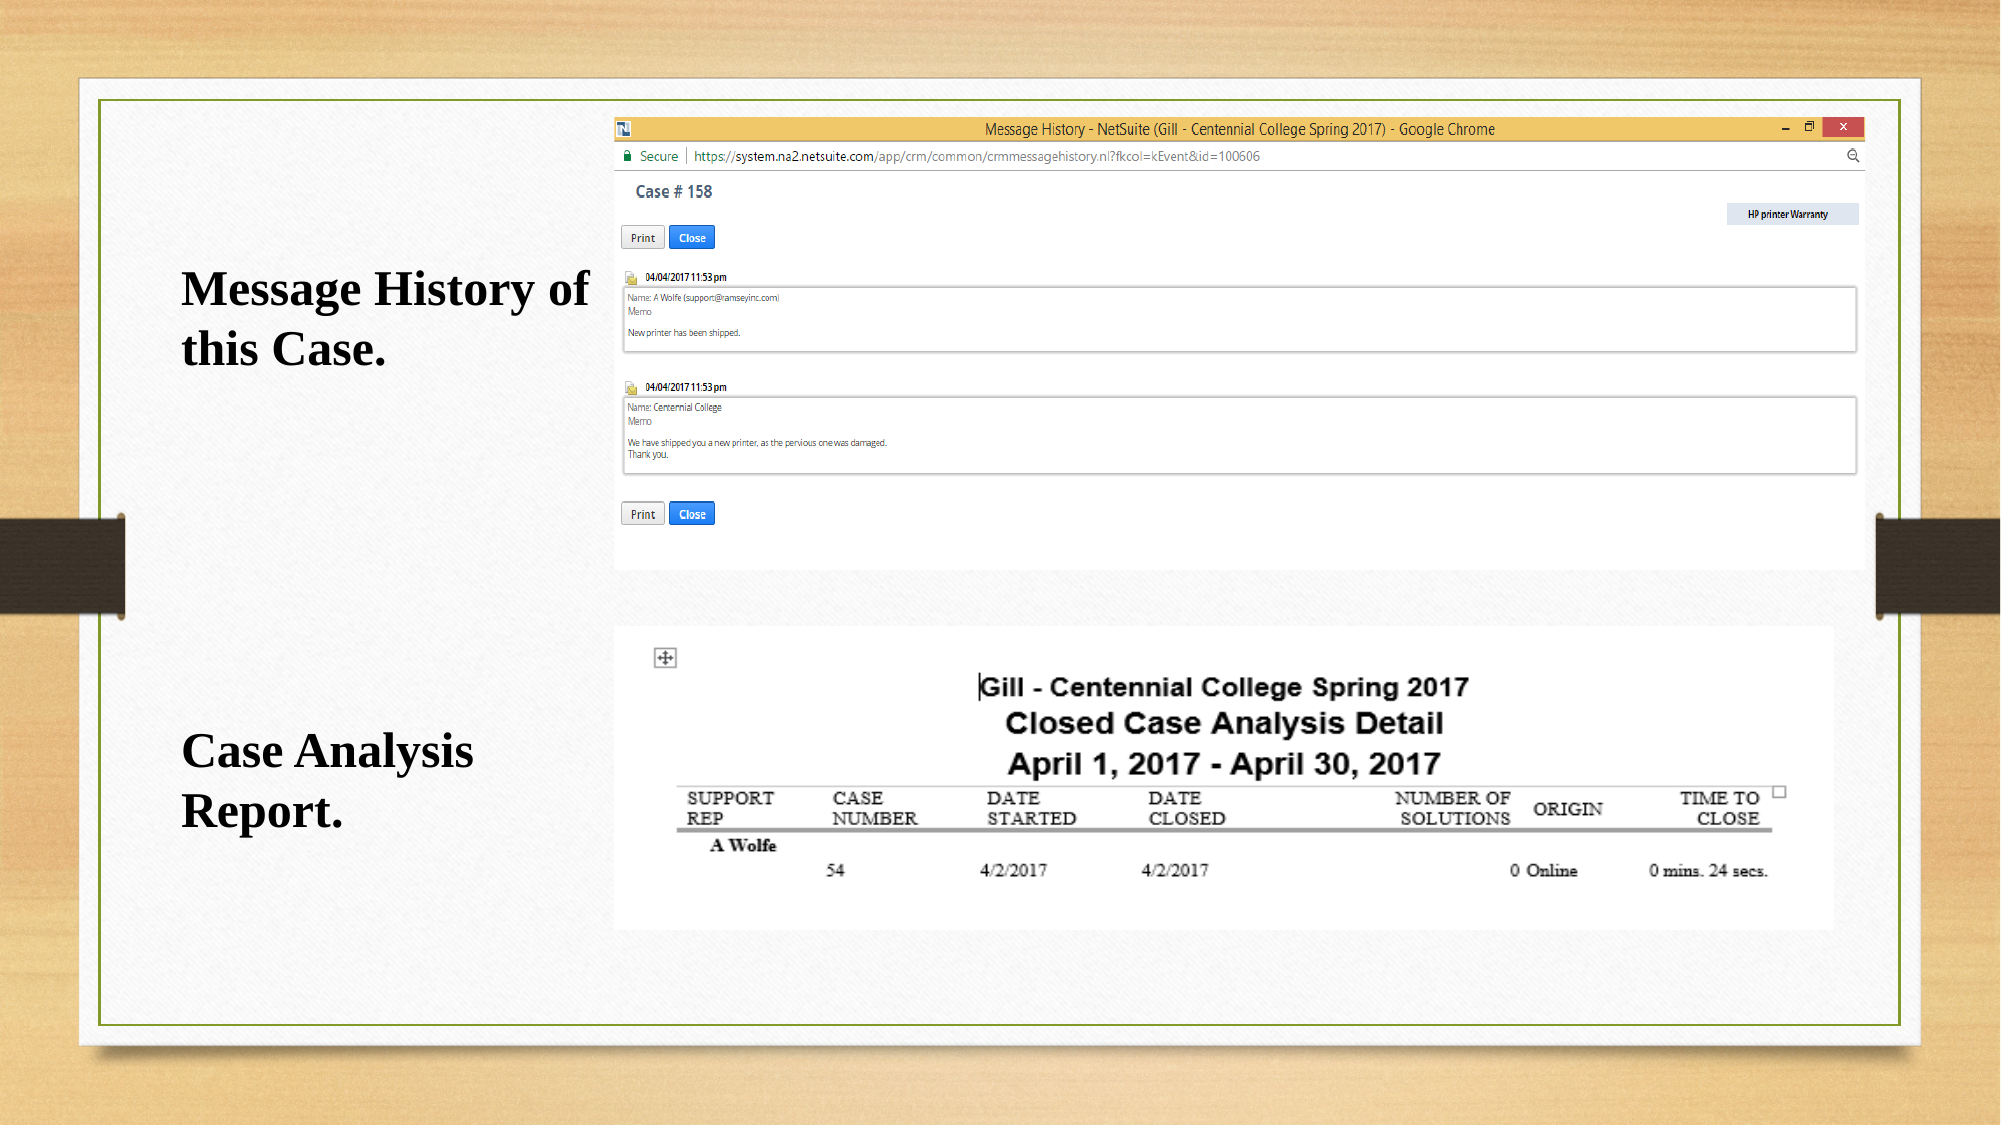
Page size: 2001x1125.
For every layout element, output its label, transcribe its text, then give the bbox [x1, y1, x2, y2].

picture [0, 0, 2001, 1125]
text_box Message History of this Case. [166, 247, 614, 383]
text_box Case Analysis Report. [166, 709, 614, 845]
